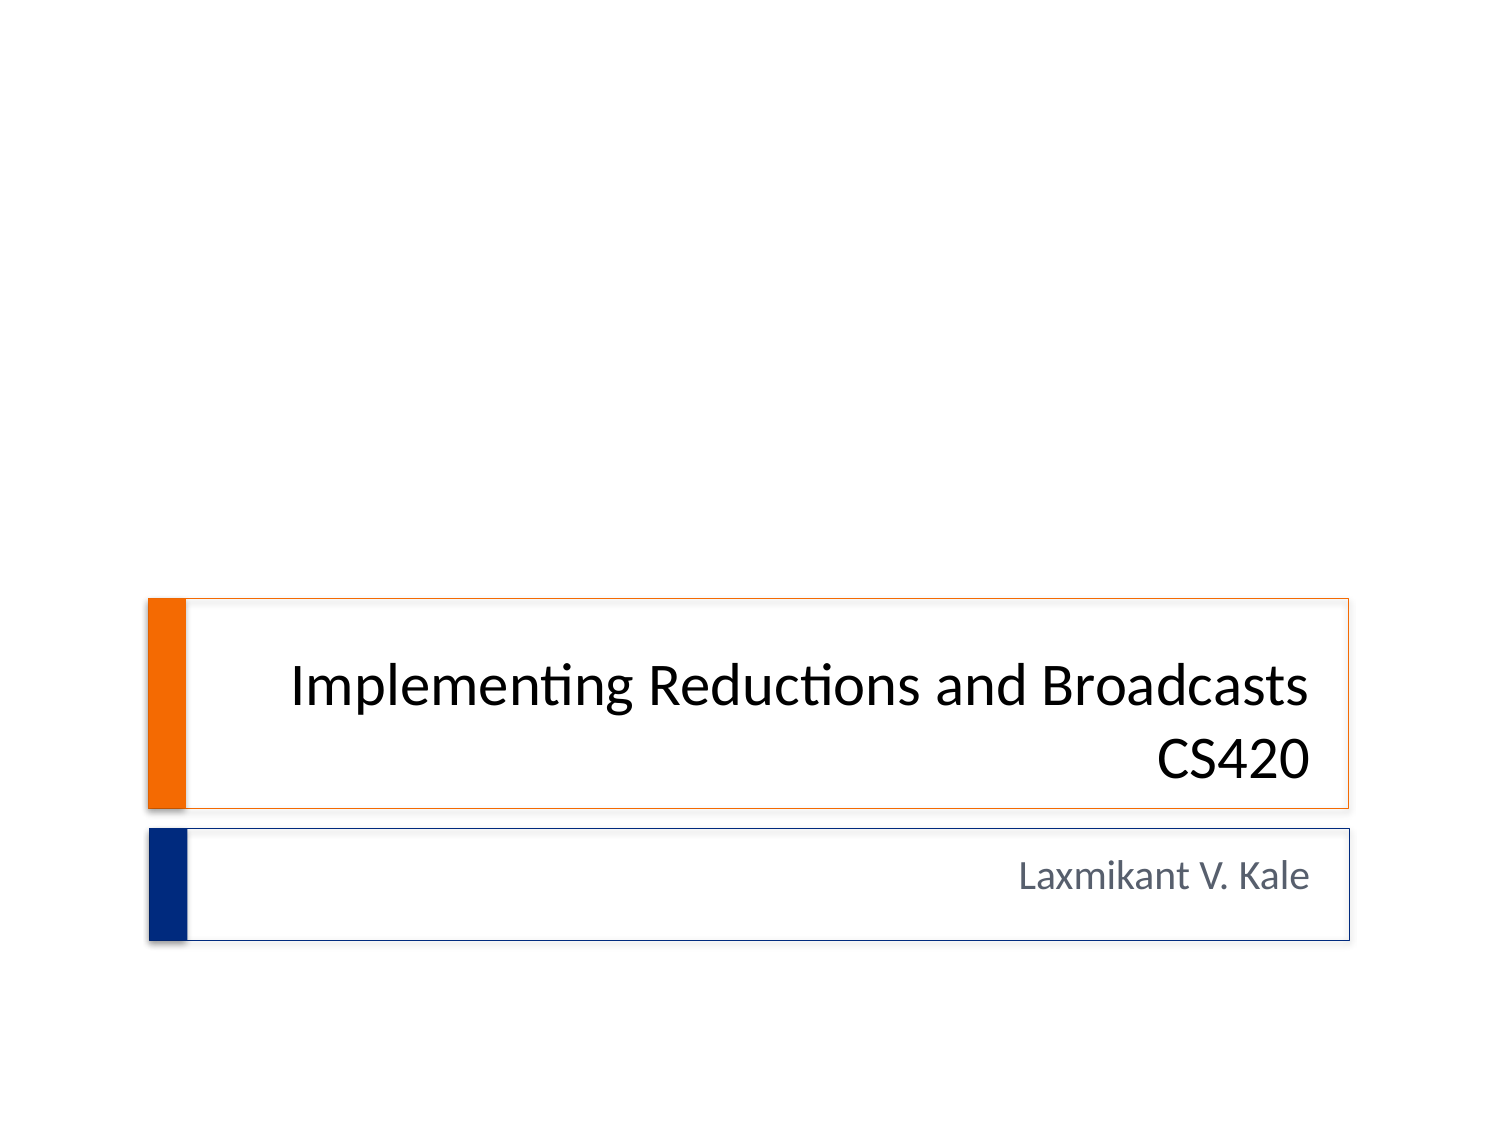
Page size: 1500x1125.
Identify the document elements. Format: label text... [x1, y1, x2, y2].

subtitle Laxmikant V. Kale [200, 840, 1325, 929]
title Implementing Reductions and Broadcasts CS420 [200, 637, 1325, 800]
